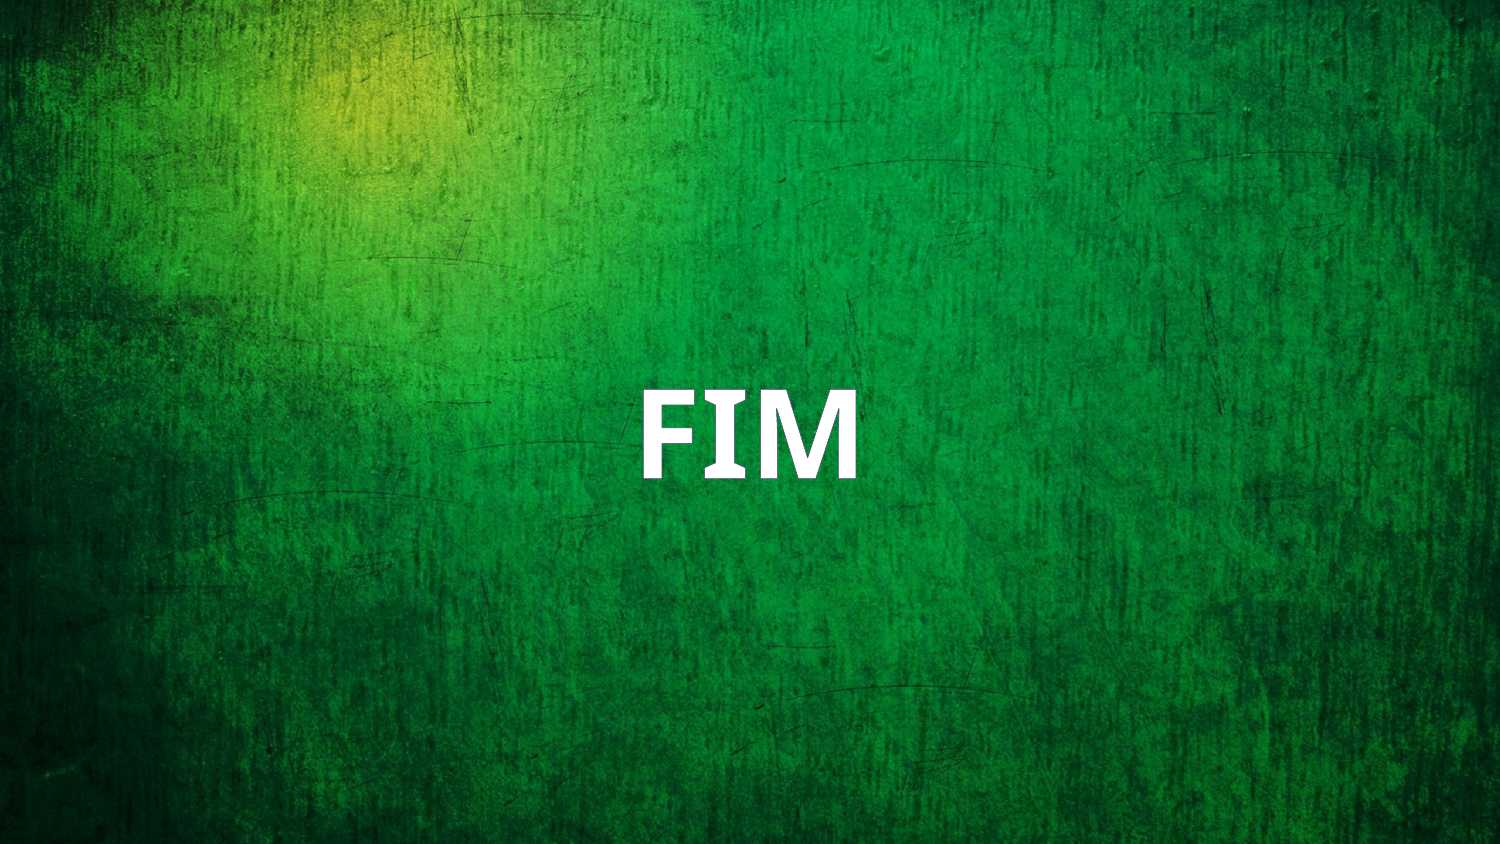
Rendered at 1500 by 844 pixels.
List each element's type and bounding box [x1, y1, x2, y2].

picture [0, 0, 1500, 844]
text_box [617, 346, 883, 512]
